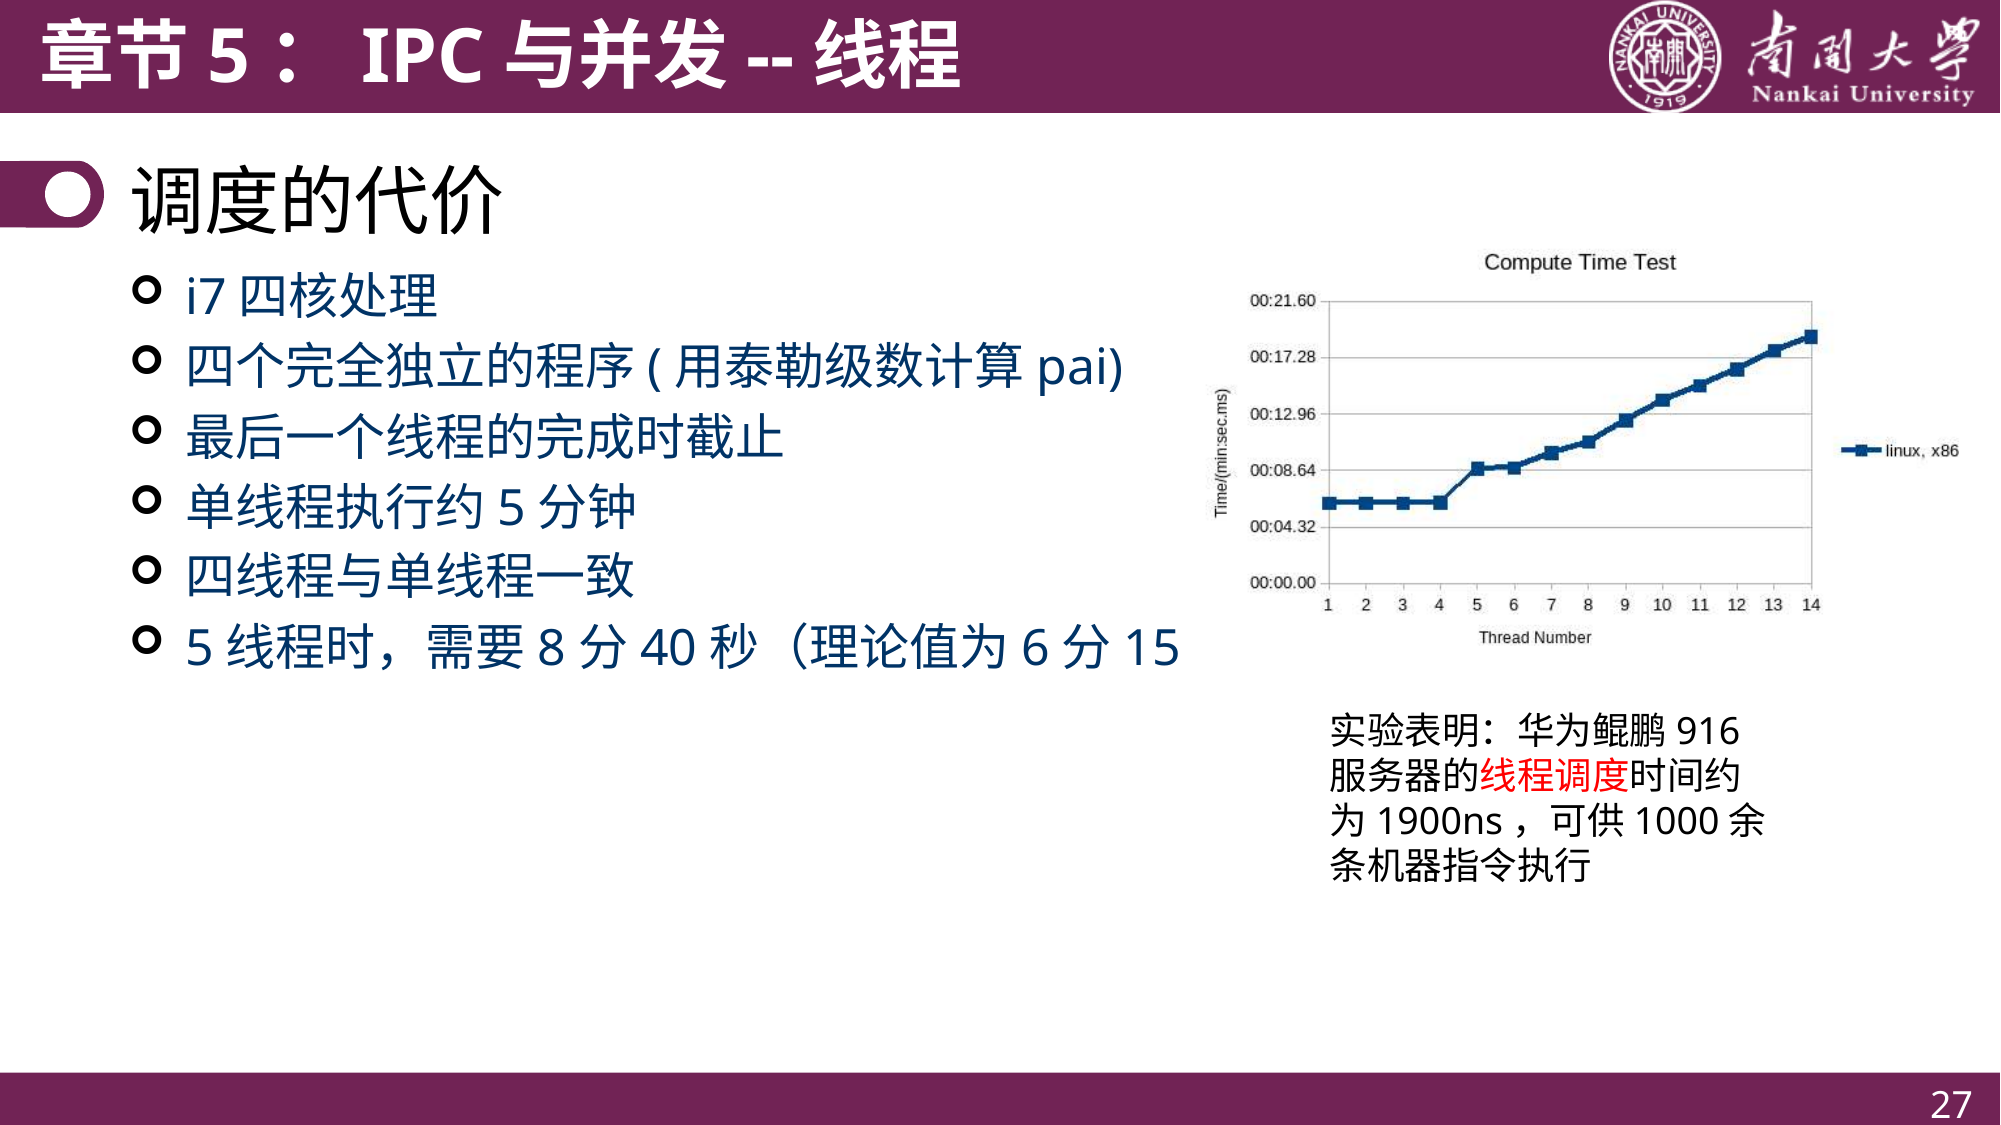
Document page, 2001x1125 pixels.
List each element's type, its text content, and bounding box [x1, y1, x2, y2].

text_box 实验表明：华为鲲鹏916服务器的线程调度时间约为1900ns，可供1000余条机器指令执行 [1314, 699, 1788, 895]
title 调度的代价 [114, 143, 1886, 255]
slide_number 27 [1521, 1074, 1988, 1124]
picture [1185, 228, 1976, 673]
picture [1609, 0, 2001, 118]
list i7四核处理 四个完全独立的程序(用泰勒级数计算pai) 最后一个线程的完成时截止 单线程执行约5分钟 四线程与单线程一致 5线程时，需要8分40秒（理论值为6分15秒） [114, 257, 1886, 972]
